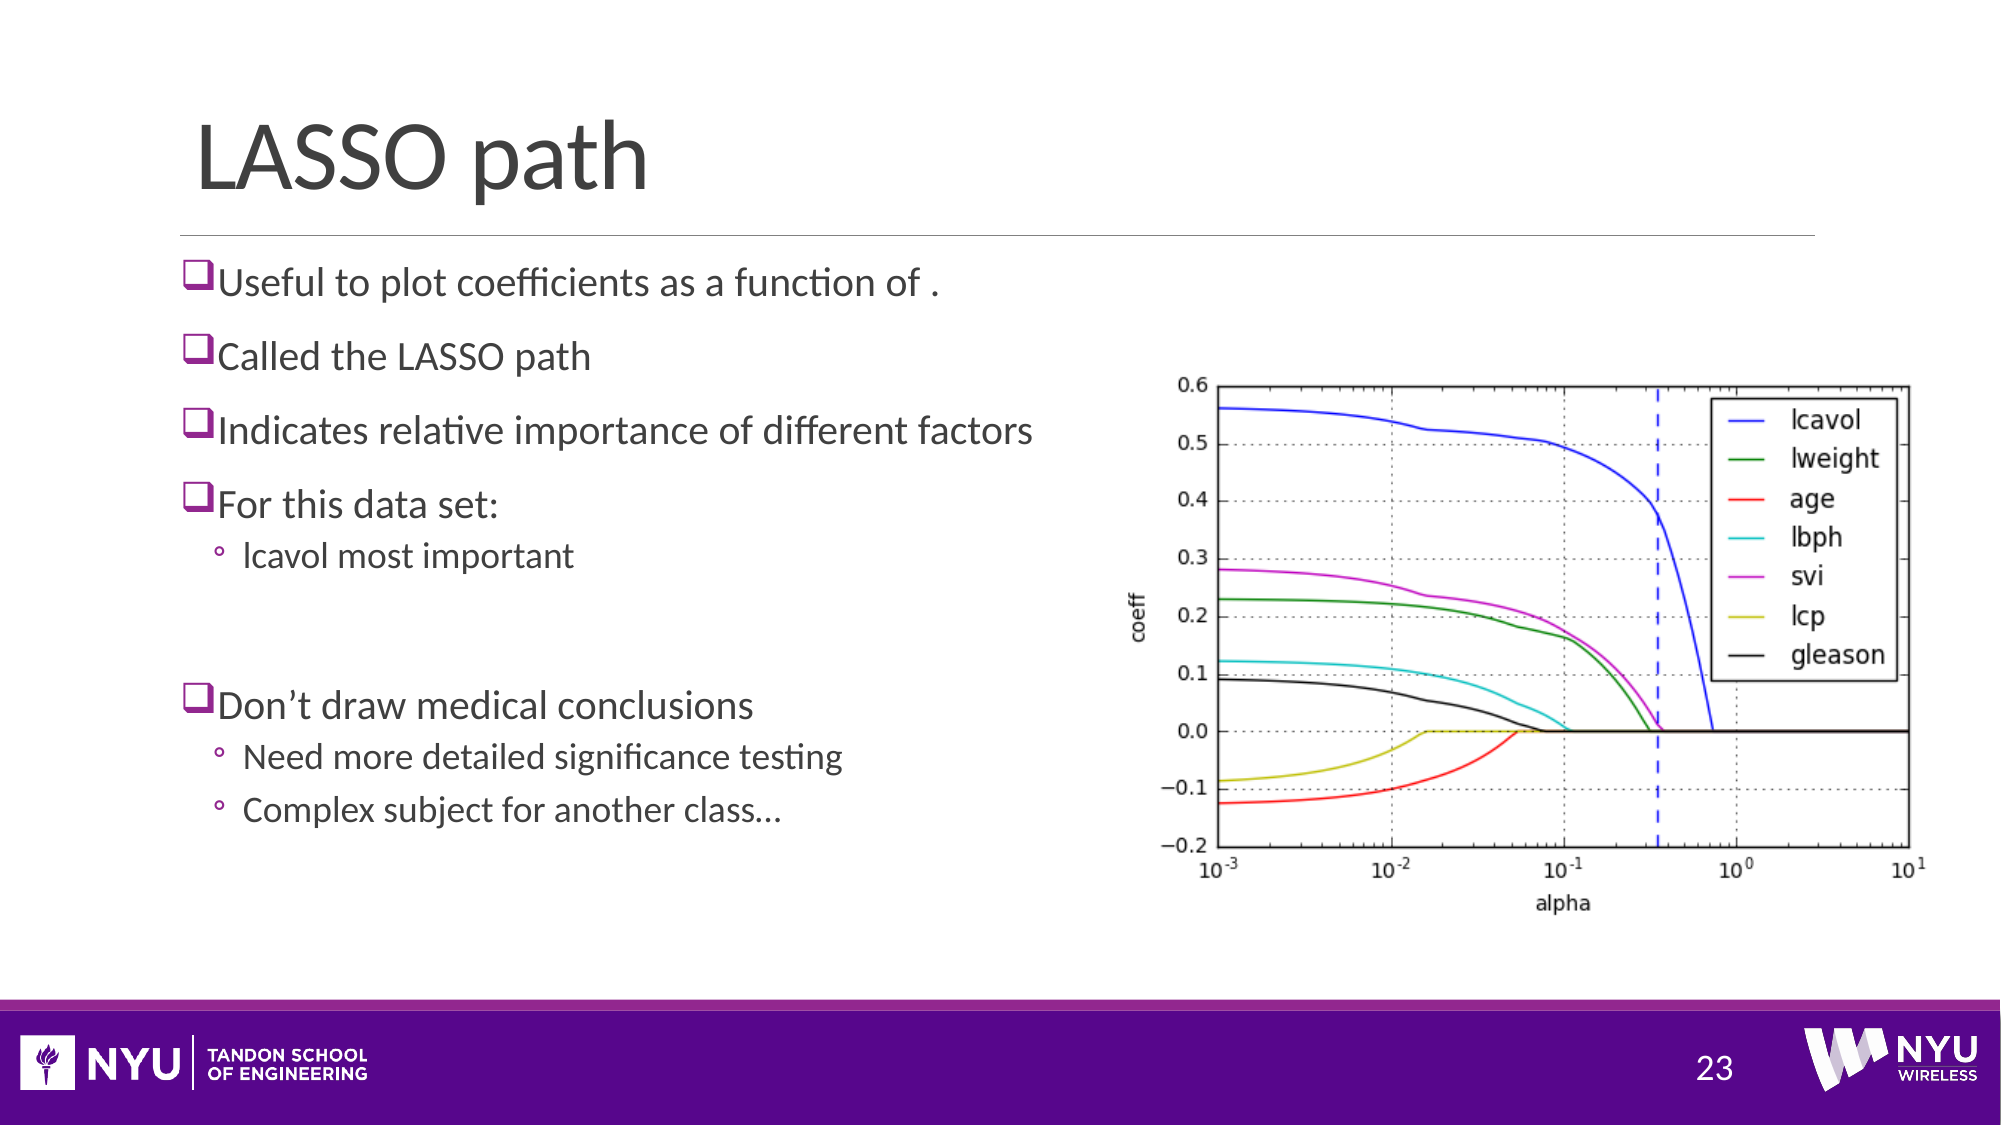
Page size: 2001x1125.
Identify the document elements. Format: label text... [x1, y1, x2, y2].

picture [1075, 360, 1963, 940]
slide_number 23 [1533, 1035, 1749, 1096]
title LASSO path [180, 47, 1830, 218]
